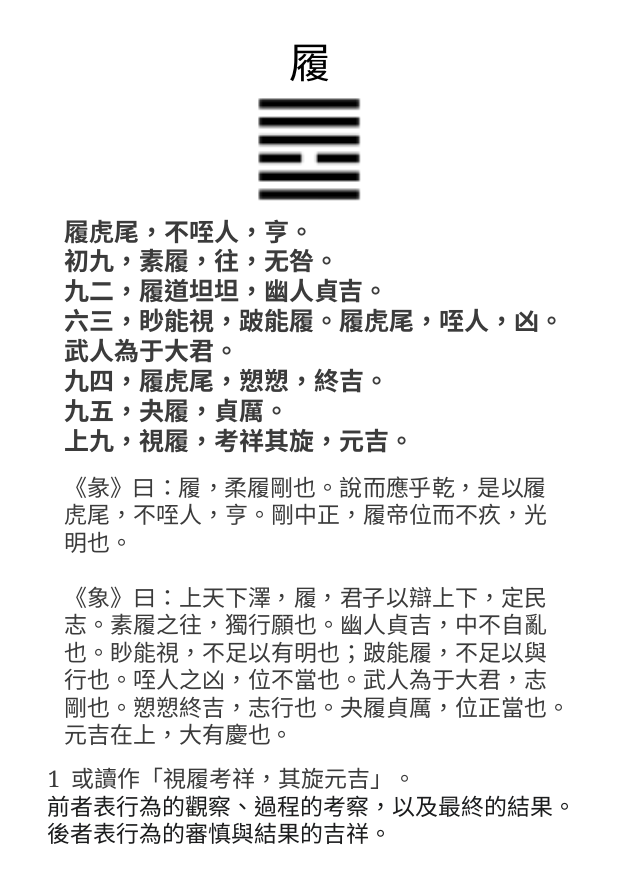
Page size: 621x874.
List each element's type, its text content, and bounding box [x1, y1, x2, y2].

picture [257, 97, 363, 204]
text_box 履 [274, 29, 346, 94]
text_box 《彖》曰：履，柔履剛也。說而應乎乾，是以履虎尾，不咥人，亨。剛中正，履帝位而不疚，光明也。 《象》曰：上天下澤，履，君子以辯上下，定民志。素履之往，獨行願也。幽人貞吉，中不自亂也。眇能視，不足以有明也；跛能履，不足以與行也。咥人之凶，位不當也。武人為于大君，志剛也。愬愬終吉，志行也。夬履貞厲，位正當也。元吉在上，大有慶也。 [49, 466, 571, 756]
text_box 1 或讀作「視履考祥，其旋元吉」。 前者表行為的觀察、過程的考察，以及最終的結果。後者表行為的審慎與結果的吉祥。 [32, 757, 588, 855]
text_box 履虎尾，不咥人，亨。 初九，素履，往，无咎。 九二，履道坦坦，幽人貞吉。 六三，眇能視，跛能履。履虎尾，咥人，凶。武人為于大君。 九四，履虎尾，愬愬，終吉。 九五，夬履，貞厲。 上九，視履，考祥其旋，元吉。 [49, 208, 571, 463]
